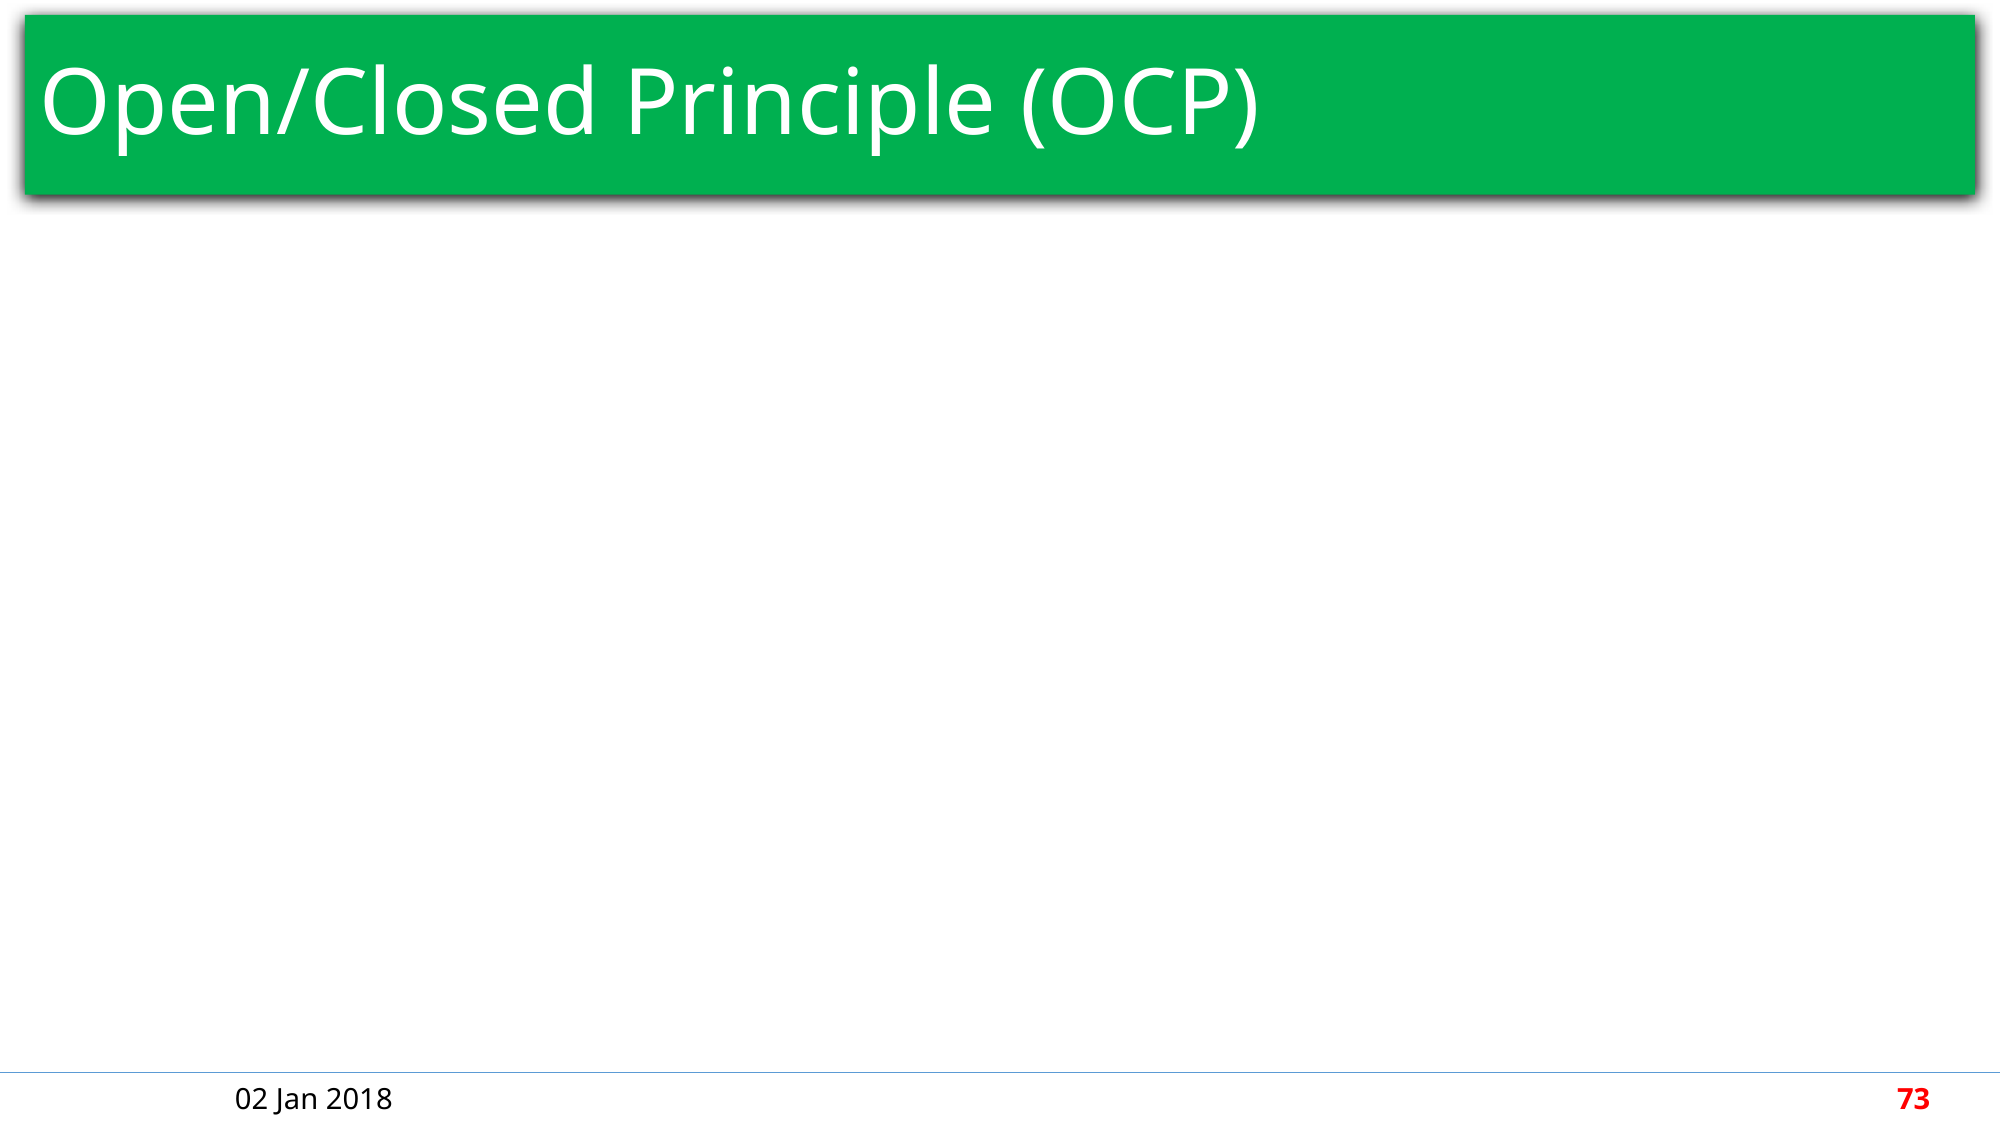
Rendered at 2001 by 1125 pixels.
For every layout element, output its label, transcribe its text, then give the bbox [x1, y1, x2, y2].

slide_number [220, 1072, 671, 1115]
title Open/Closed Principle (OCP) [24, 14, 1975, 195]
slide_number 73 [1495, 1072, 1946, 1115]
